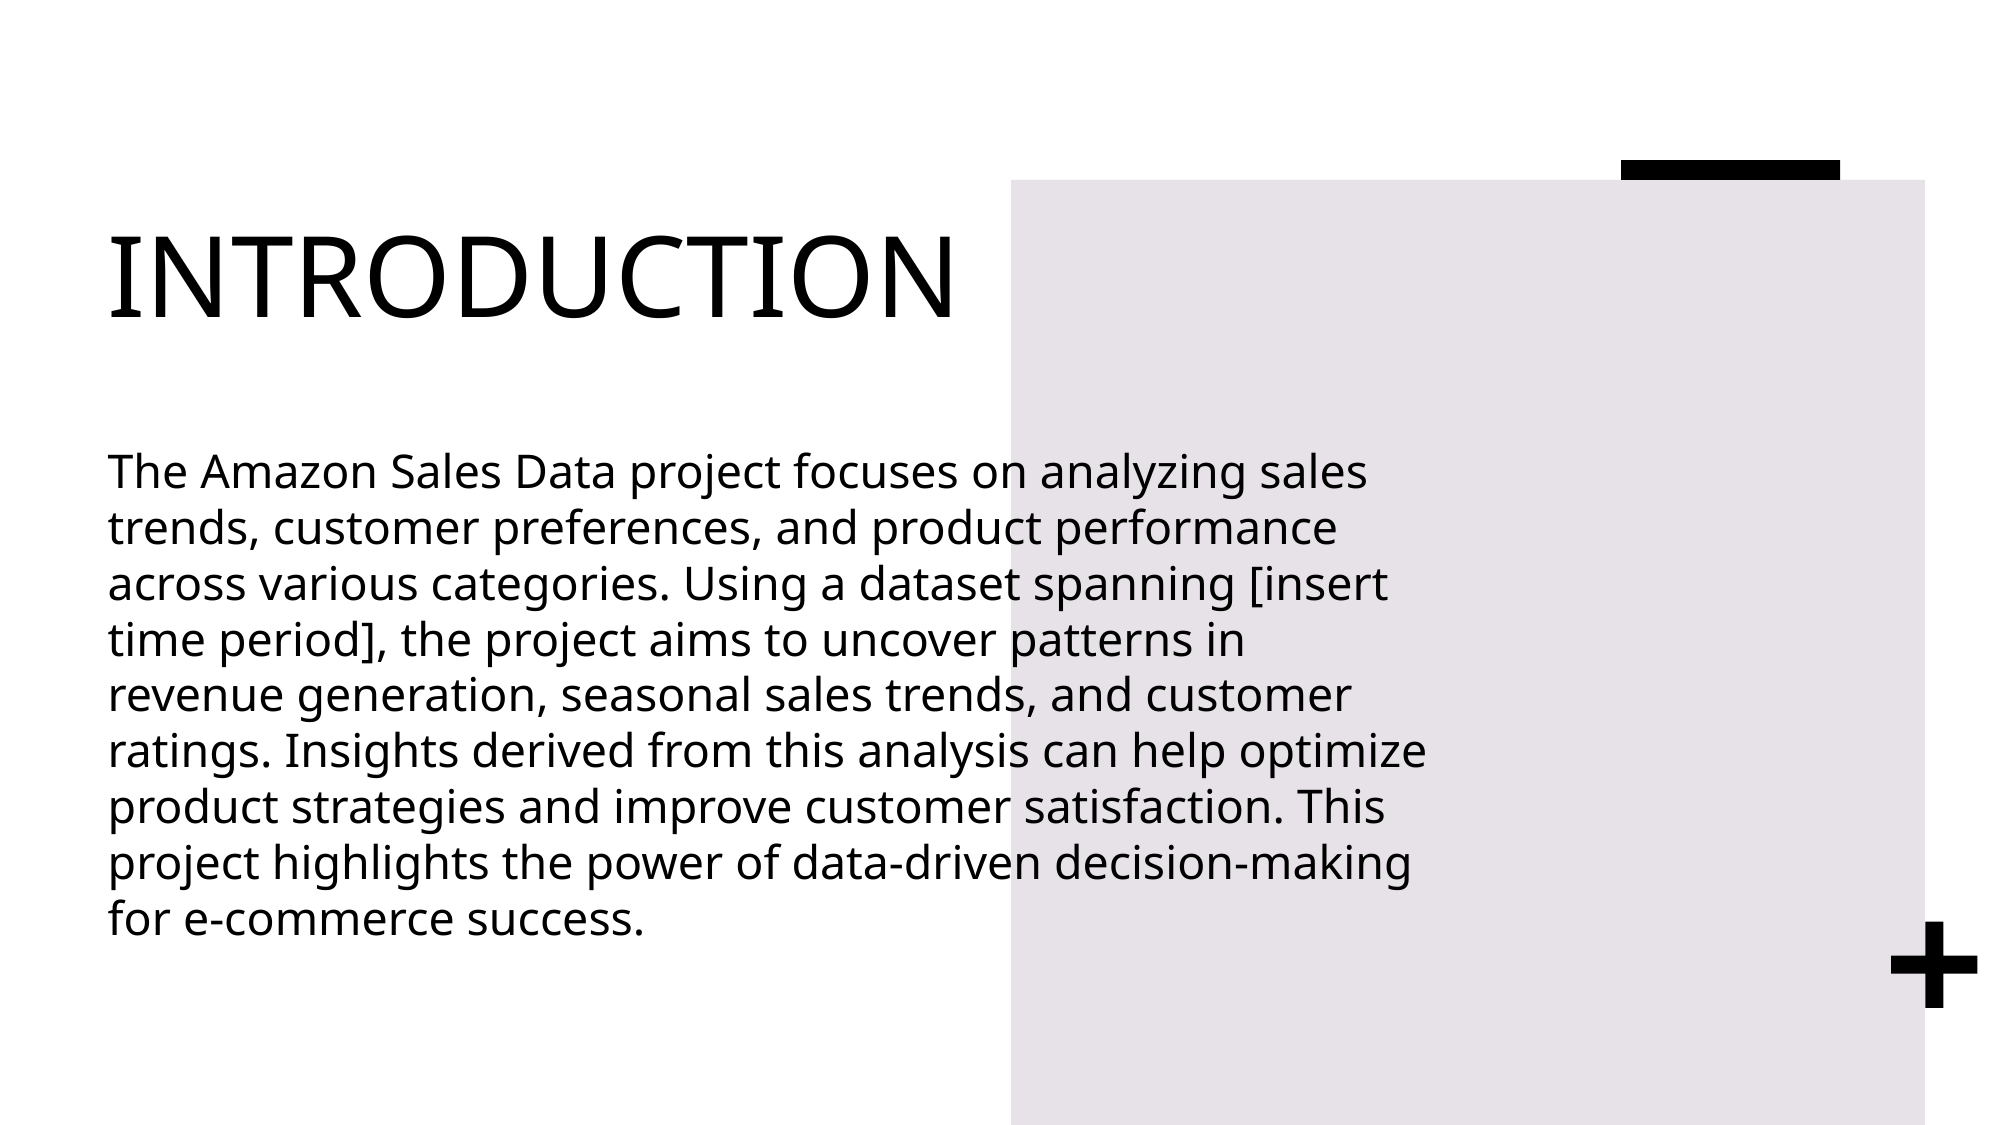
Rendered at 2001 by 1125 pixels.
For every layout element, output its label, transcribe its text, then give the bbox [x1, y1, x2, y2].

list The Amazon Sales Data project focuses on analyzing sales trends, customer preferences, and product performance across various categories. Using a dataset spanning [insert time period], the project aims to uncover patterns in revenue generation, seasonal sales trends, and customer ratings. Insights derived from this analysis can help optimize product strategies and improve customer satisfaction. This project highlights the power of data-driven decision-making for e-commerce success. [92, 434, 1449, 958]
title INTRODUCTION [92, 197, 1449, 434]
